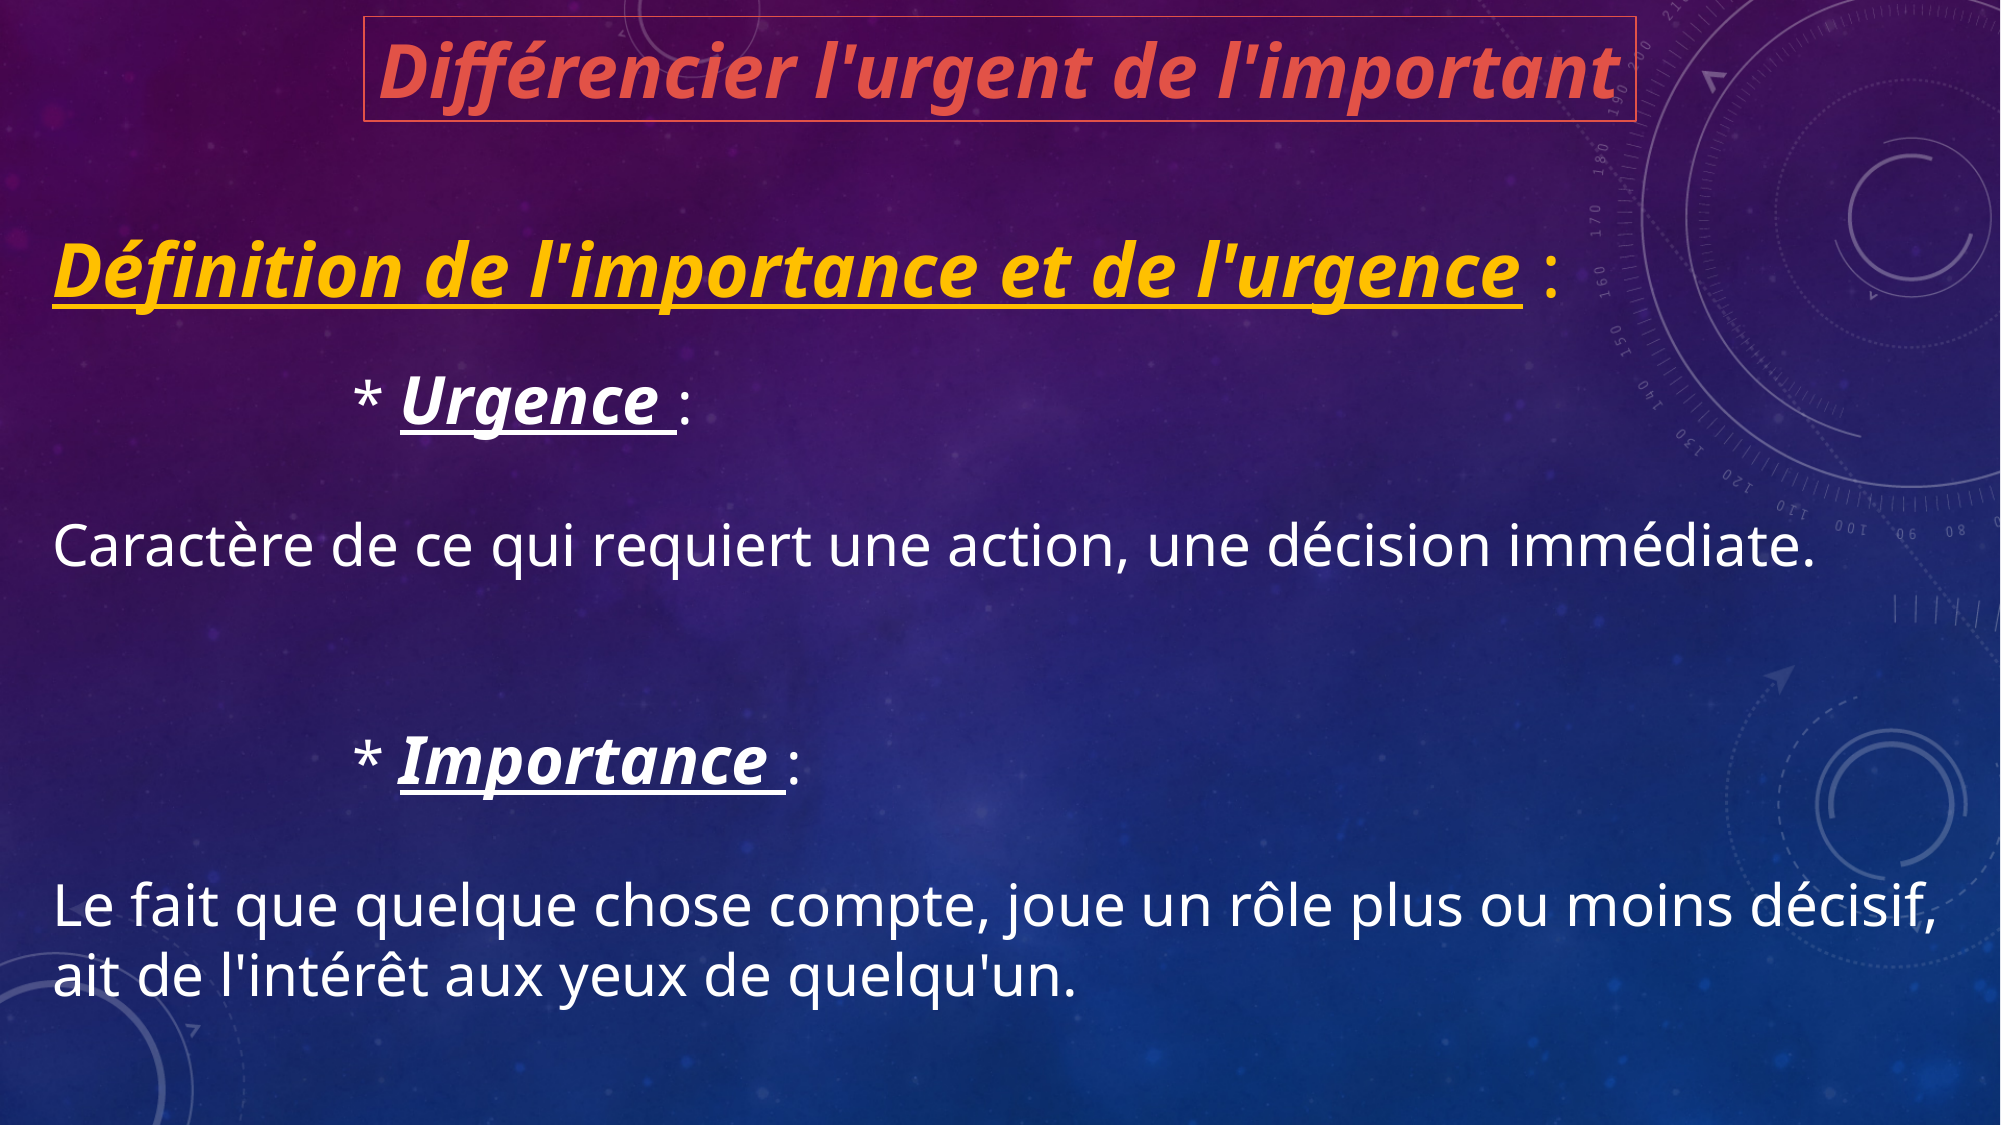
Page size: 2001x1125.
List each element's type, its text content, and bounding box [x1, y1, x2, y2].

picture [0, 0, 2001, 1125]
text_box Définition de l'importance et de l'urgence : * Urgence : Caractère de ce qui requiert une action, une décision immédiate. * Importance : Le fait que quelque chose compte, joue un rôle plus ou moins décisif, ait de l'intérêt aux yeux de quelqu'un. [37, 215, 1979, 1016]
text_box Différencier l'urgent de l'important [363, 16, 1636, 122]
